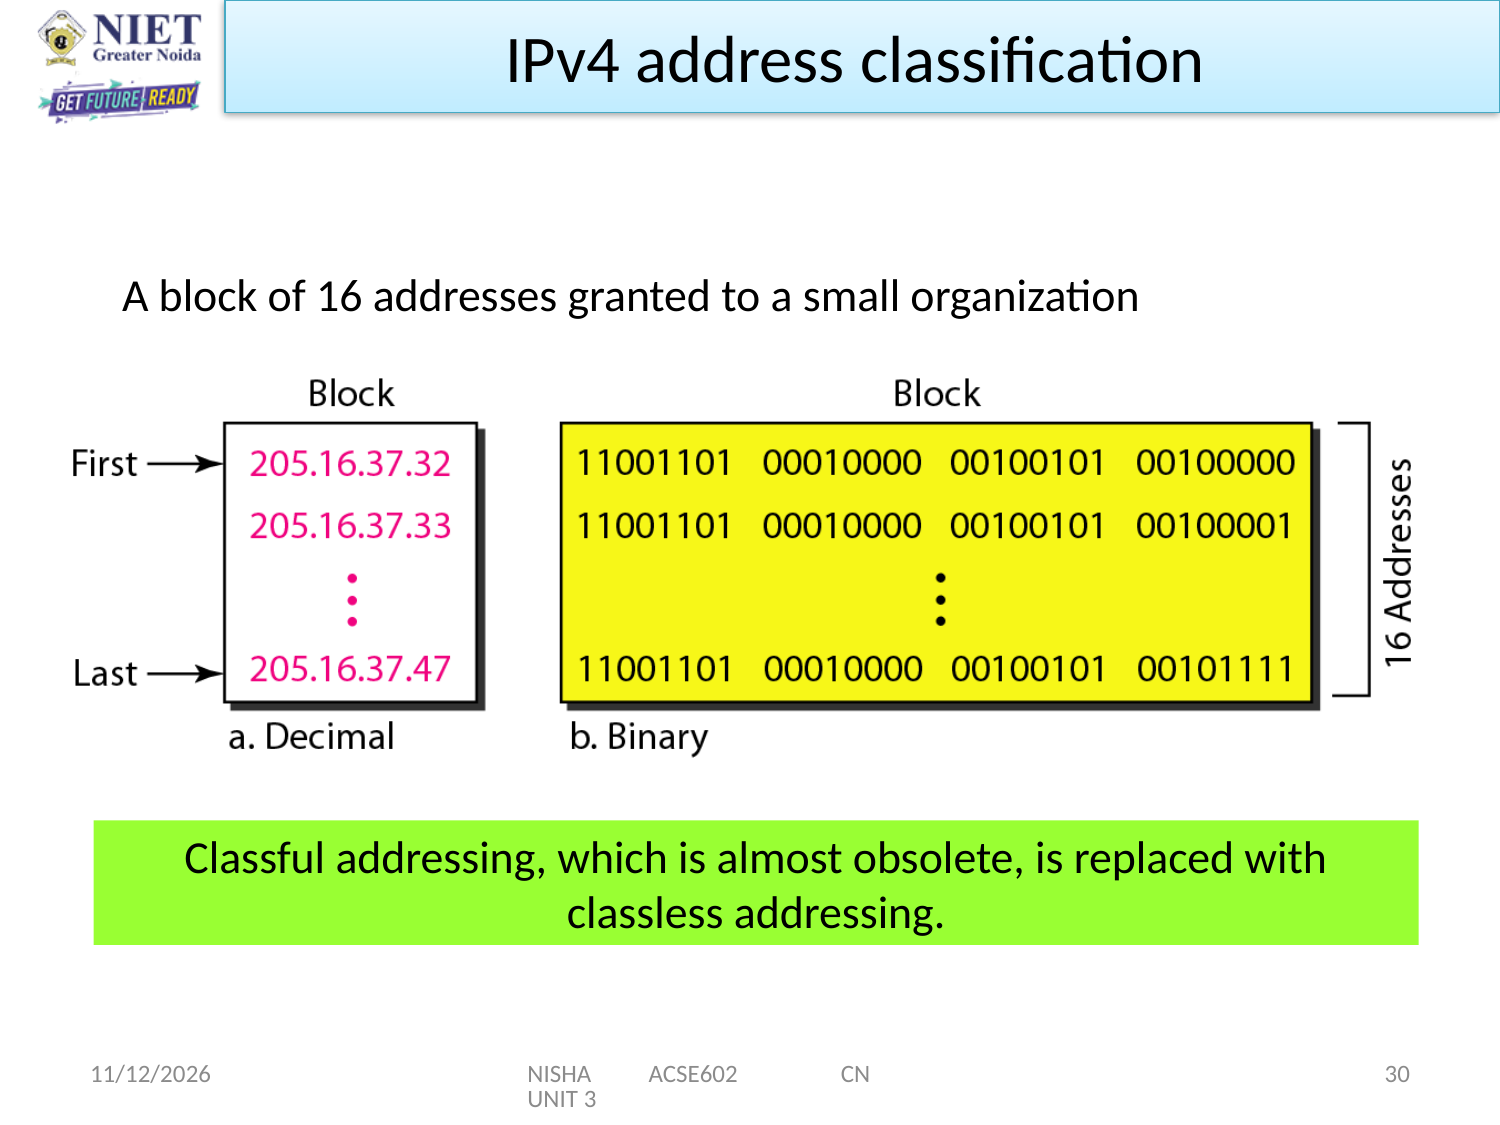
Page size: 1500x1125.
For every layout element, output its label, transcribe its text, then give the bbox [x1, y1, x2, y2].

picture [70, 374, 1422, 760]
slide_number 30 [1074, 1042, 1425, 1103]
text_box A block of 16 addresses granted to a small organization [96, 257, 1156, 328]
text_box IPv4 address classification [238, 0, 1500, 113]
picture [0, 0, 238, 135]
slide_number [75, 1042, 425, 1103]
footer NISHA ACSE602 CN UNIT 3 [512, 1042, 988, 1103]
text_box Classful addressing, which is almost obsolete, is replaced with classless addressing. [93, 820, 1419, 945]
